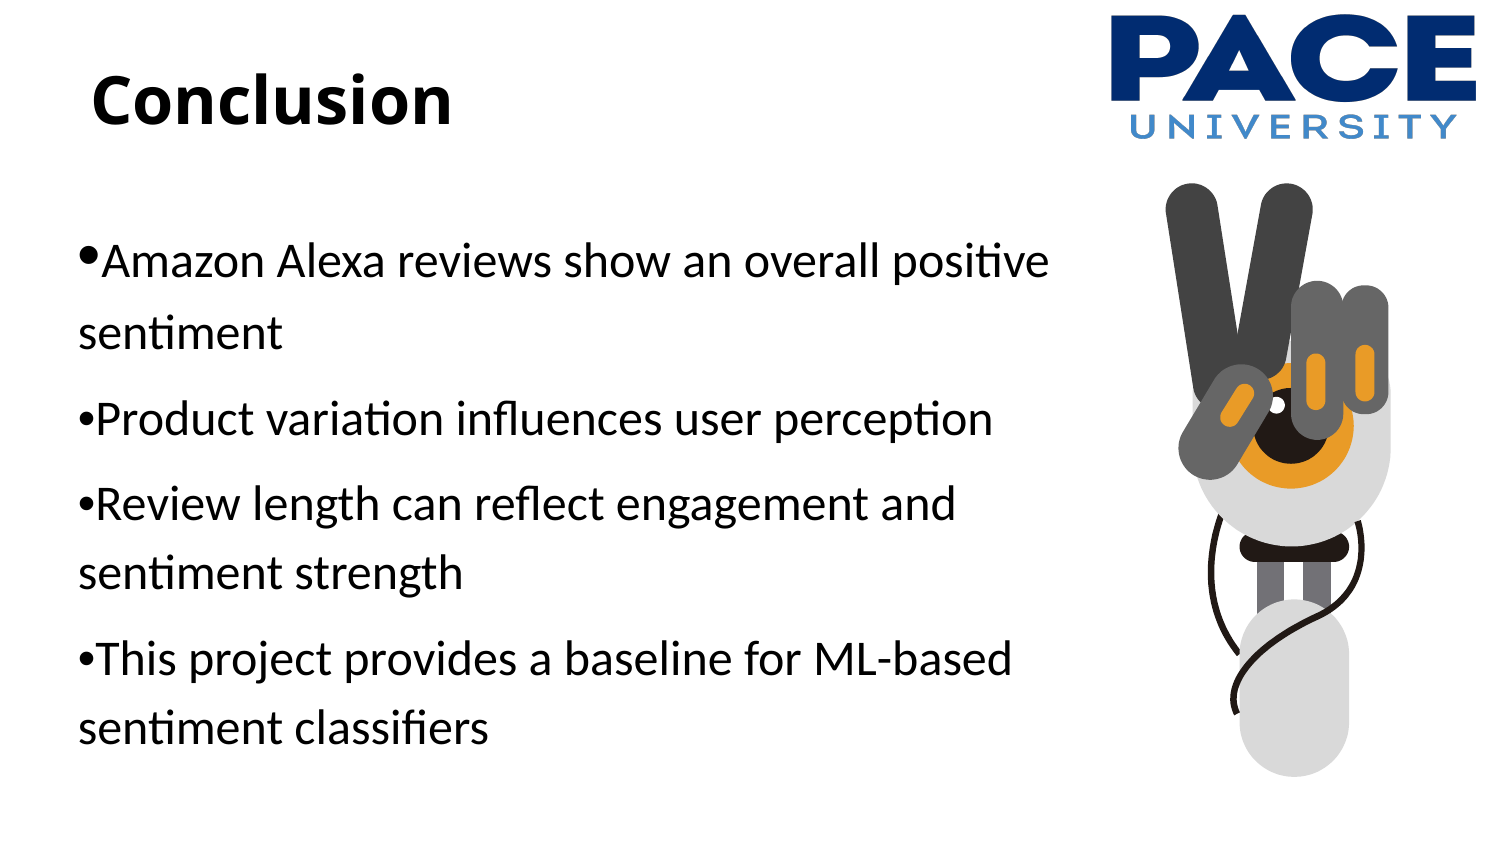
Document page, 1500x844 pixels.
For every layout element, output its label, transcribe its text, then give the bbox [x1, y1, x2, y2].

picture [1086, 0, 1500, 155]
text_box •Amazon Alexa reviews show an overall positive sentiment •Product variation influences user perception •Review length can reflect engagement and sentiment strength •This project provides a baseline for ML-based sentiment classifiers [63, 183, 1149, 770]
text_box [1165, 183, 1391, 777]
title Conclusion [75, 67, 1081, 129]
